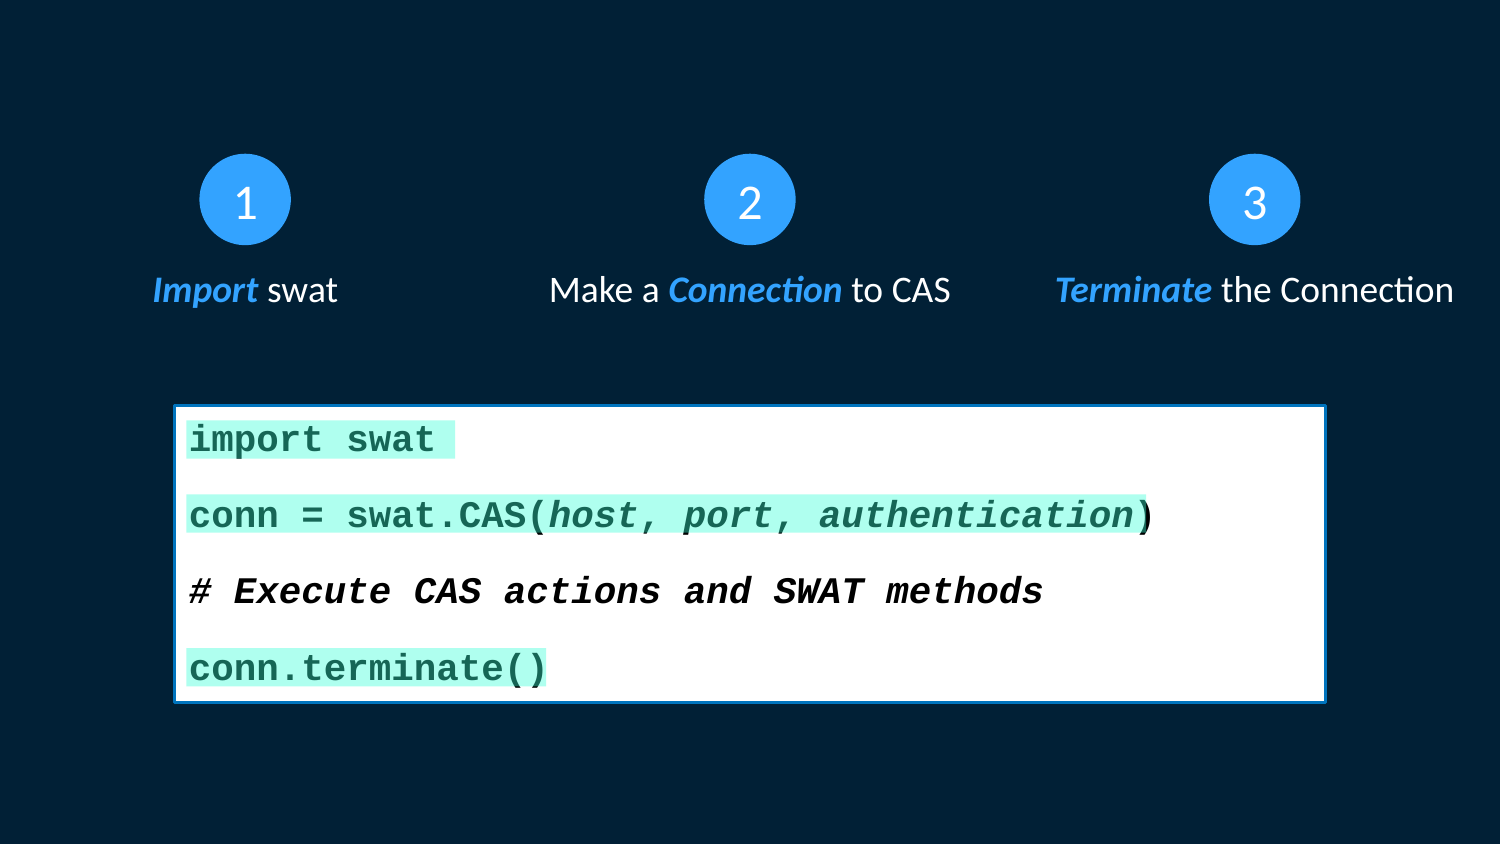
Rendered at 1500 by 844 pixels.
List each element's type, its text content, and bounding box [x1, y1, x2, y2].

text_box import swat conn = swat.CAS(host, port, authentication) # Execute CAS actions and SWAT methods conn.terminate() [174, 405, 1326, 703]
text_box Terminate the Connection [1036, 257, 1474, 318]
text_box Import swat [110, 257, 381, 318]
text_box 3 [1208, 152, 1302, 247]
text_box [185, 419, 456, 460]
text_box [185, 493, 1147, 534]
text_box 1 [198, 152, 292, 247]
text_box 2 [703, 152, 797, 247]
text_box Make a Connection to CAS [531, 257, 969, 318]
text_box [185, 647, 547, 687]
